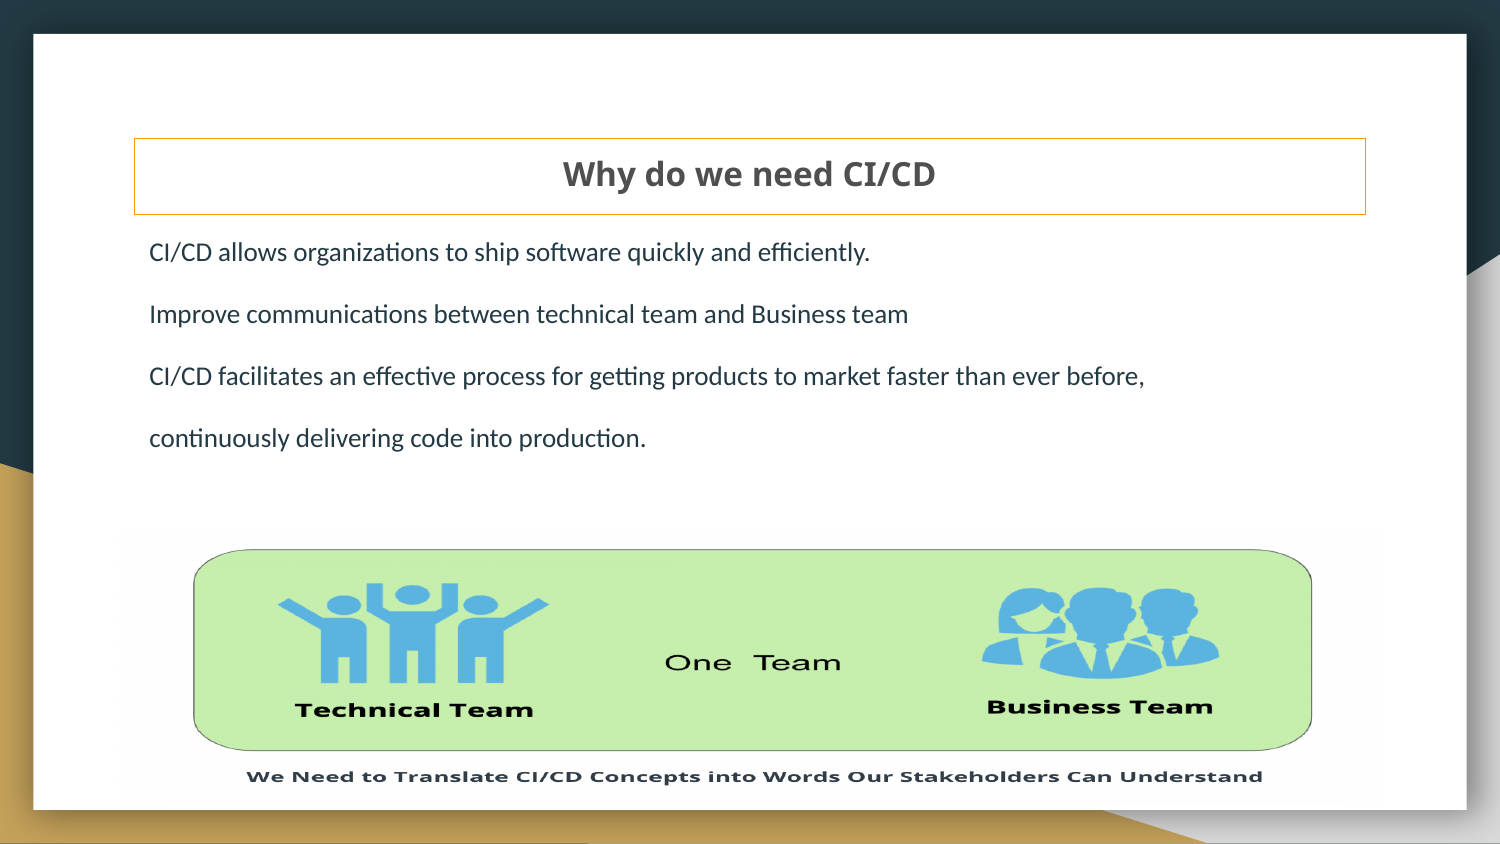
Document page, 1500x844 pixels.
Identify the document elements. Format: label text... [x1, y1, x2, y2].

picture [114, 525, 1386, 804]
list CI/CD allows organizations to ship software quickly and efficiently. Improve communications between technical team and Business team CI/CD facilitates an effective process for getting products to market faster than ever before, continuously delivering code into production. Bug fixes via the most efficient delivery method. [134, 214, 1366, 524]
title Why do we need CI/CD [134, 138, 1366, 214]
